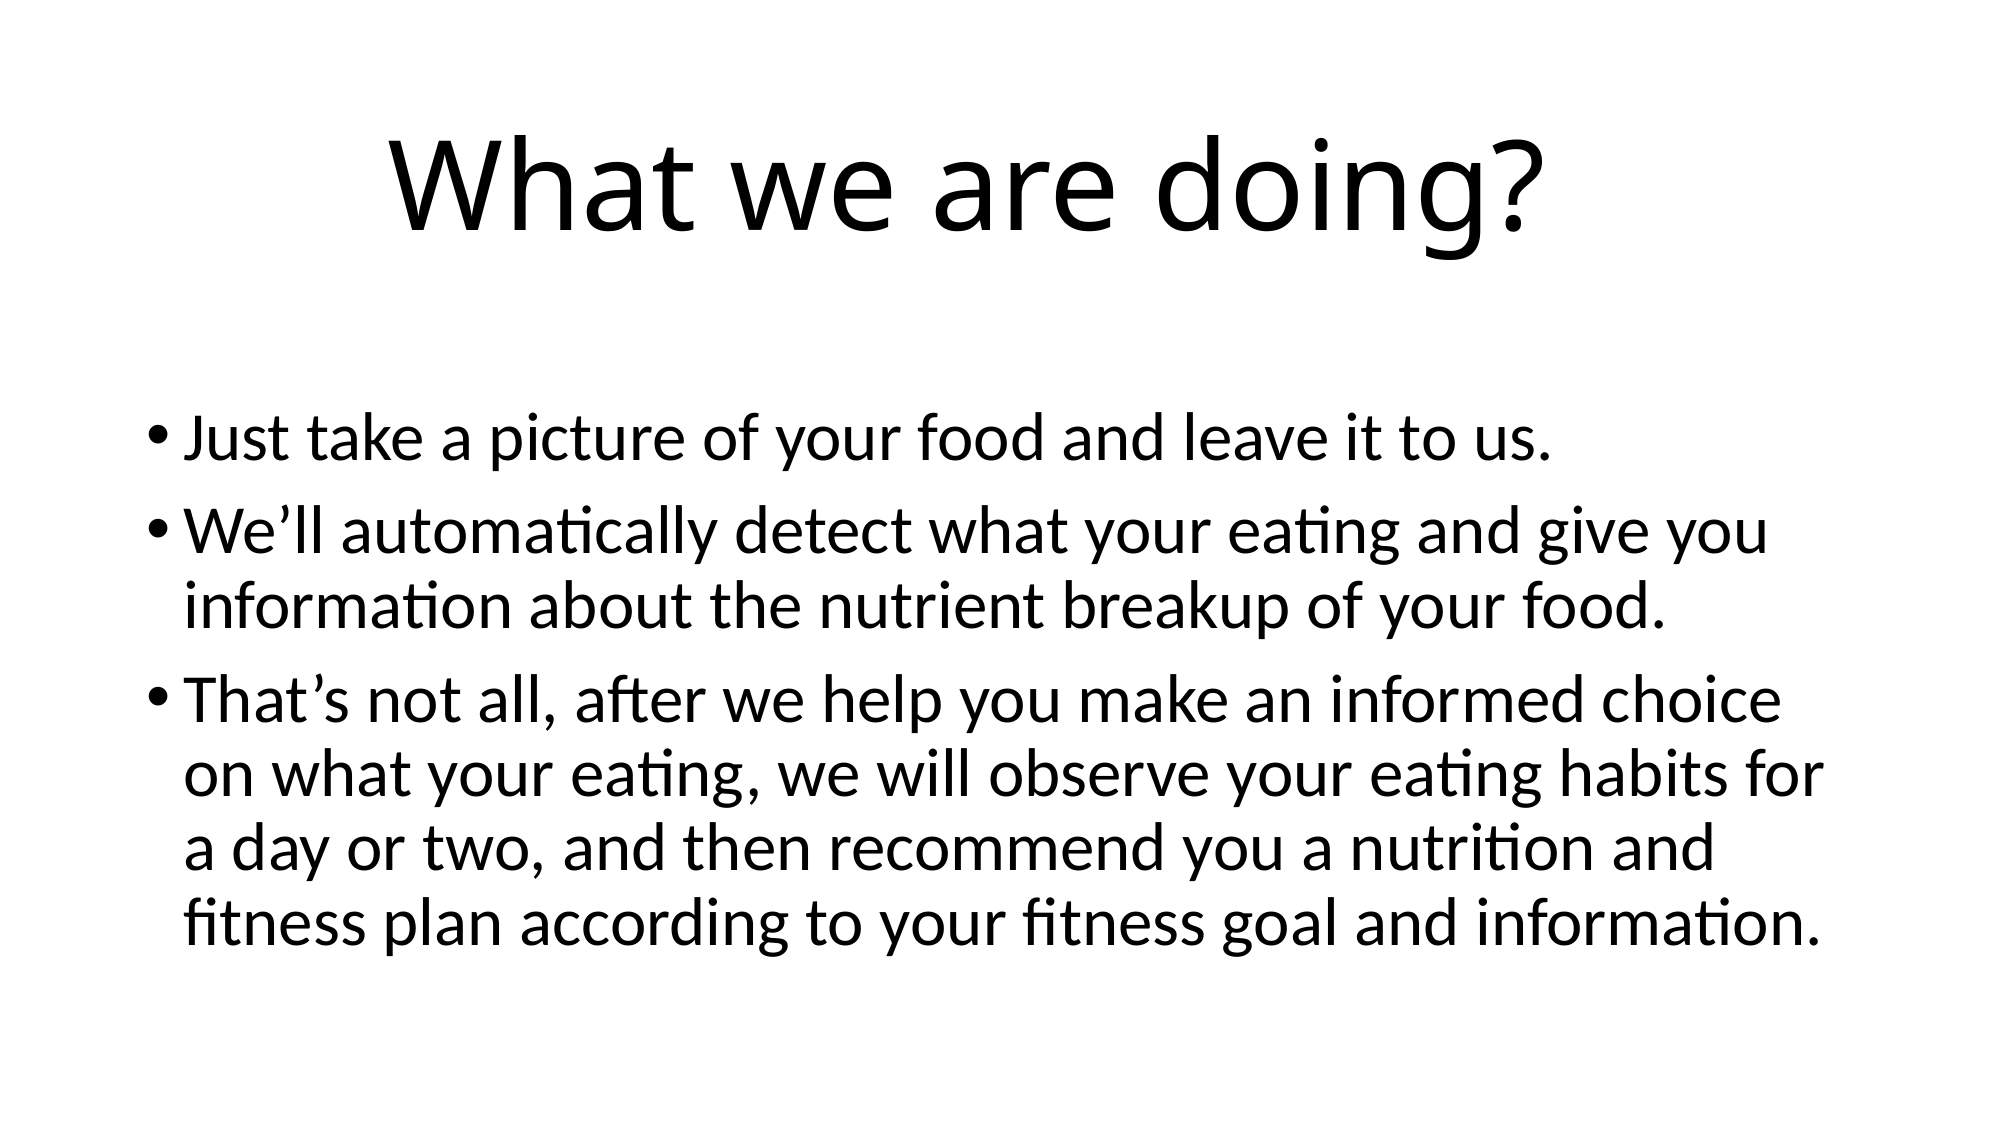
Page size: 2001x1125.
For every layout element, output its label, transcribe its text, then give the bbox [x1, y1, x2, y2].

list Just take a picture of your food and leave it to us. We’ll automatically detect what your eating and give you information about the nutrient breakup of your food. That’s not all, after we help you make an informed choice on what your eating, we will observe your eating habits for a day or two, and then recommend you a nutrition and fitness plan according to your fitness goal and information. [130, 393, 1856, 981]
title What we are doing? [104, 67, 1830, 313]
